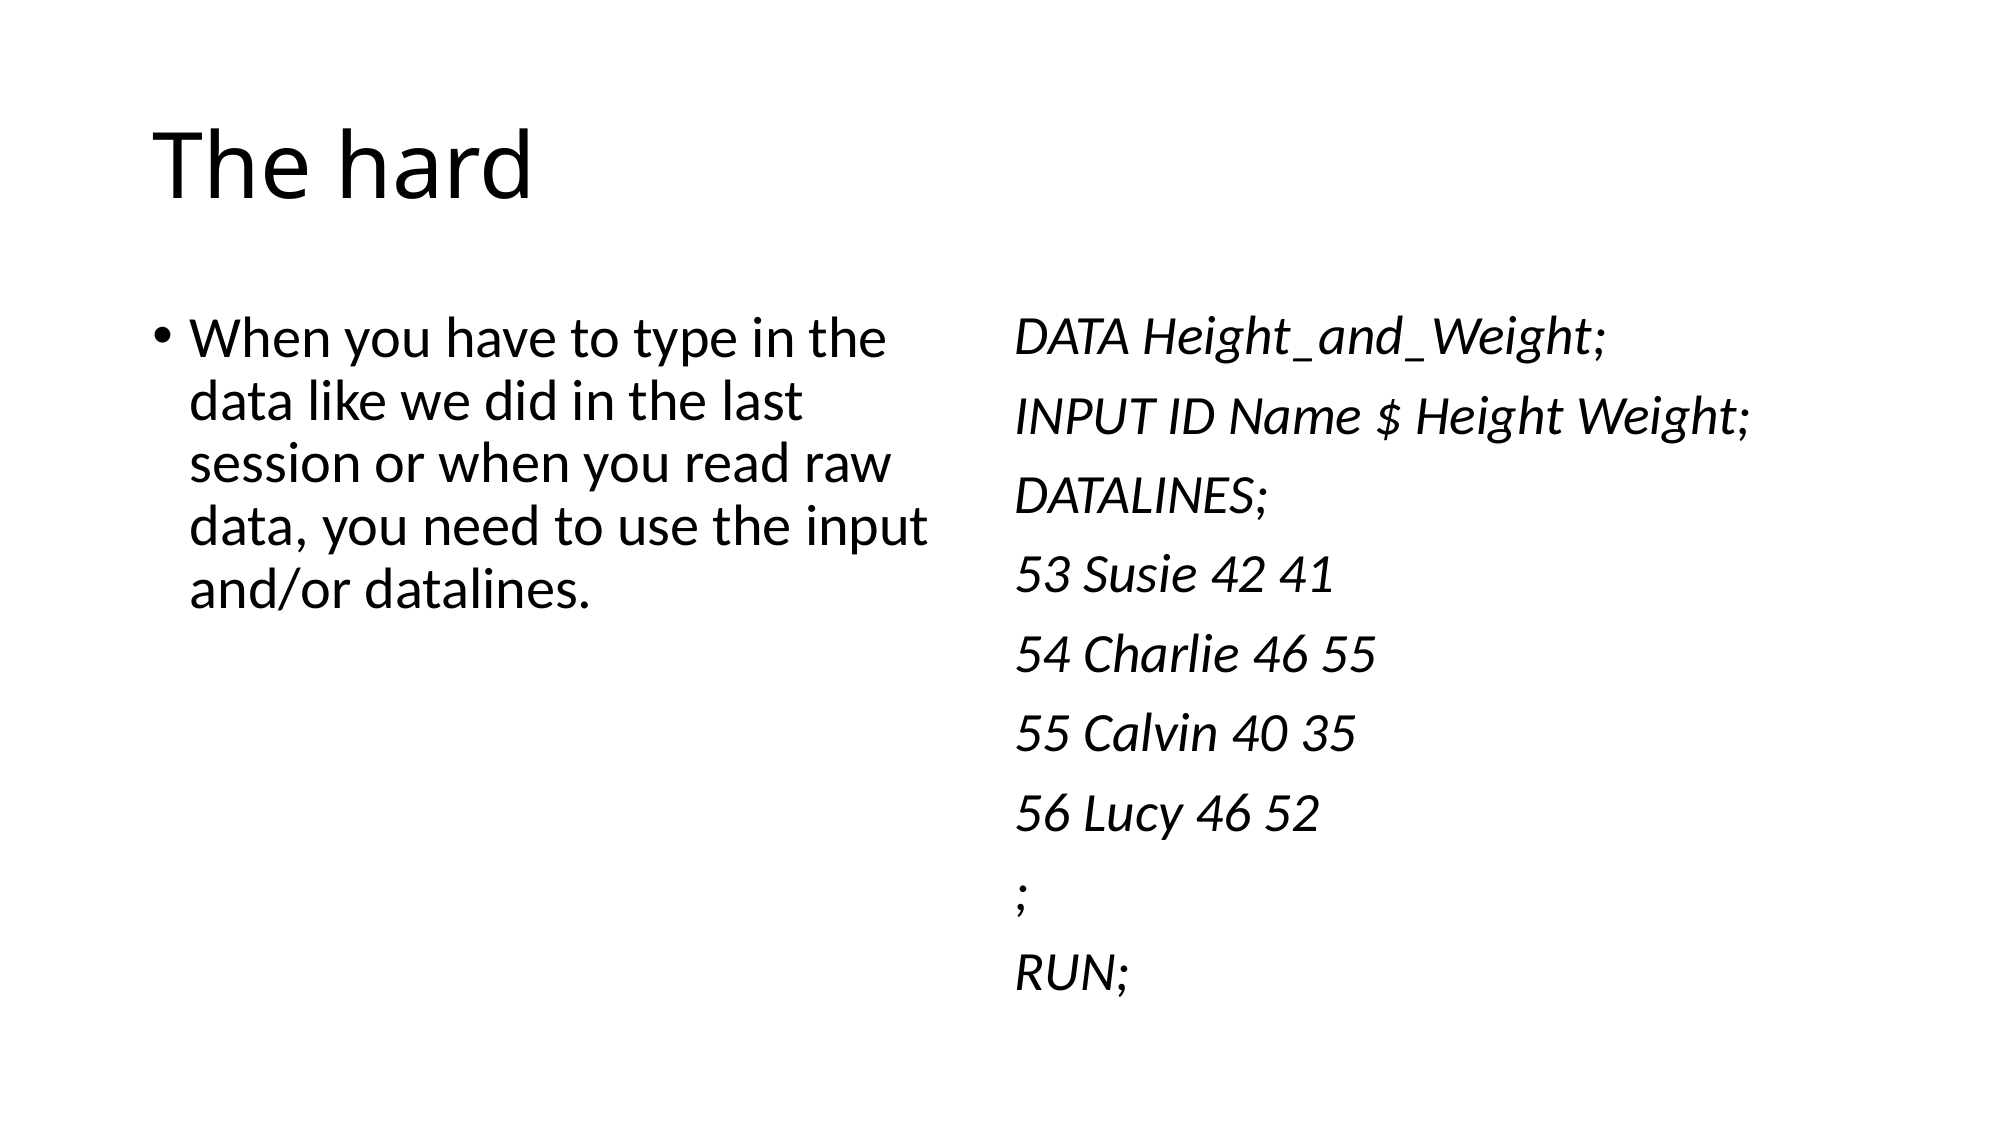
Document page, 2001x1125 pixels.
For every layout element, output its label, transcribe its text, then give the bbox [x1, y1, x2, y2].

text_box DATA Height_and_Weight; INPUT ID Name $ Height Weight; DATALINES; 53 Susie 42 41 54 Charlie 46 55 55 Calvin 40 35 56 Lucy 46 52 ; RUN; [999, 299, 1863, 1014]
title The hard [137, 59, 1863, 278]
list When you have to type in the data like we did in the last session or when you read raw data, you need to use the input and/or datalines. [137, 299, 999, 1014]
